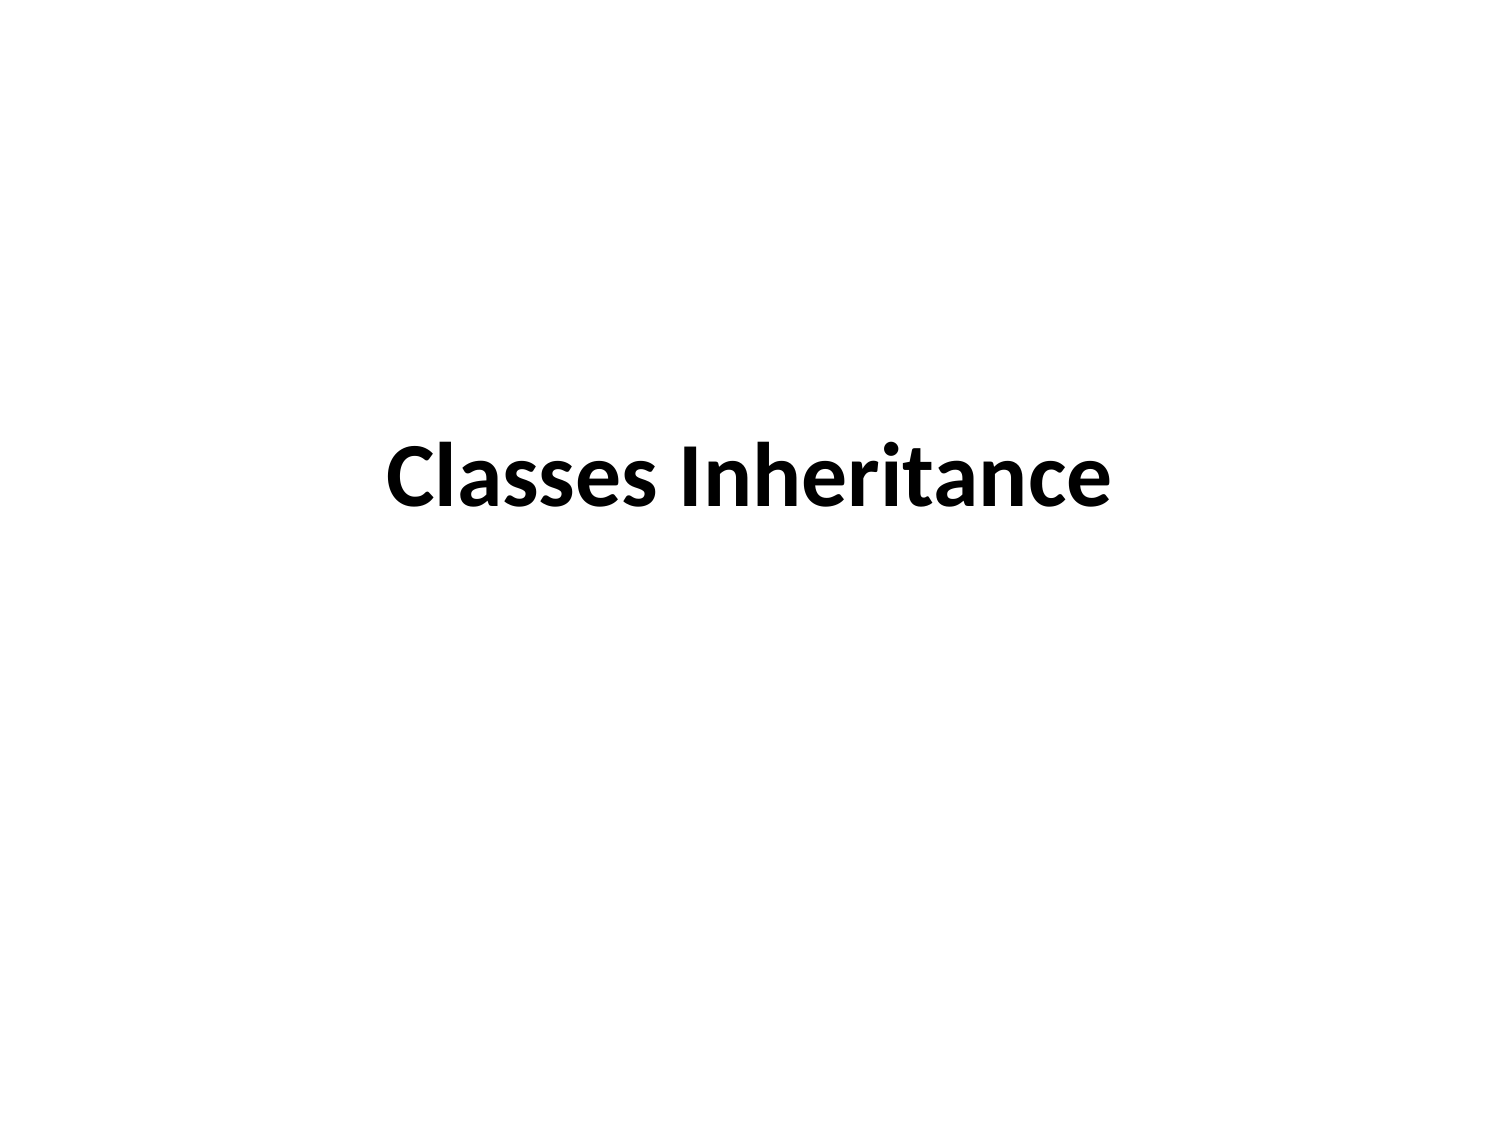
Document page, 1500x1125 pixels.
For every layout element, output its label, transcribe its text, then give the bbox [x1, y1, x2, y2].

title Classes Inheritance [112, 349, 1388, 591]
